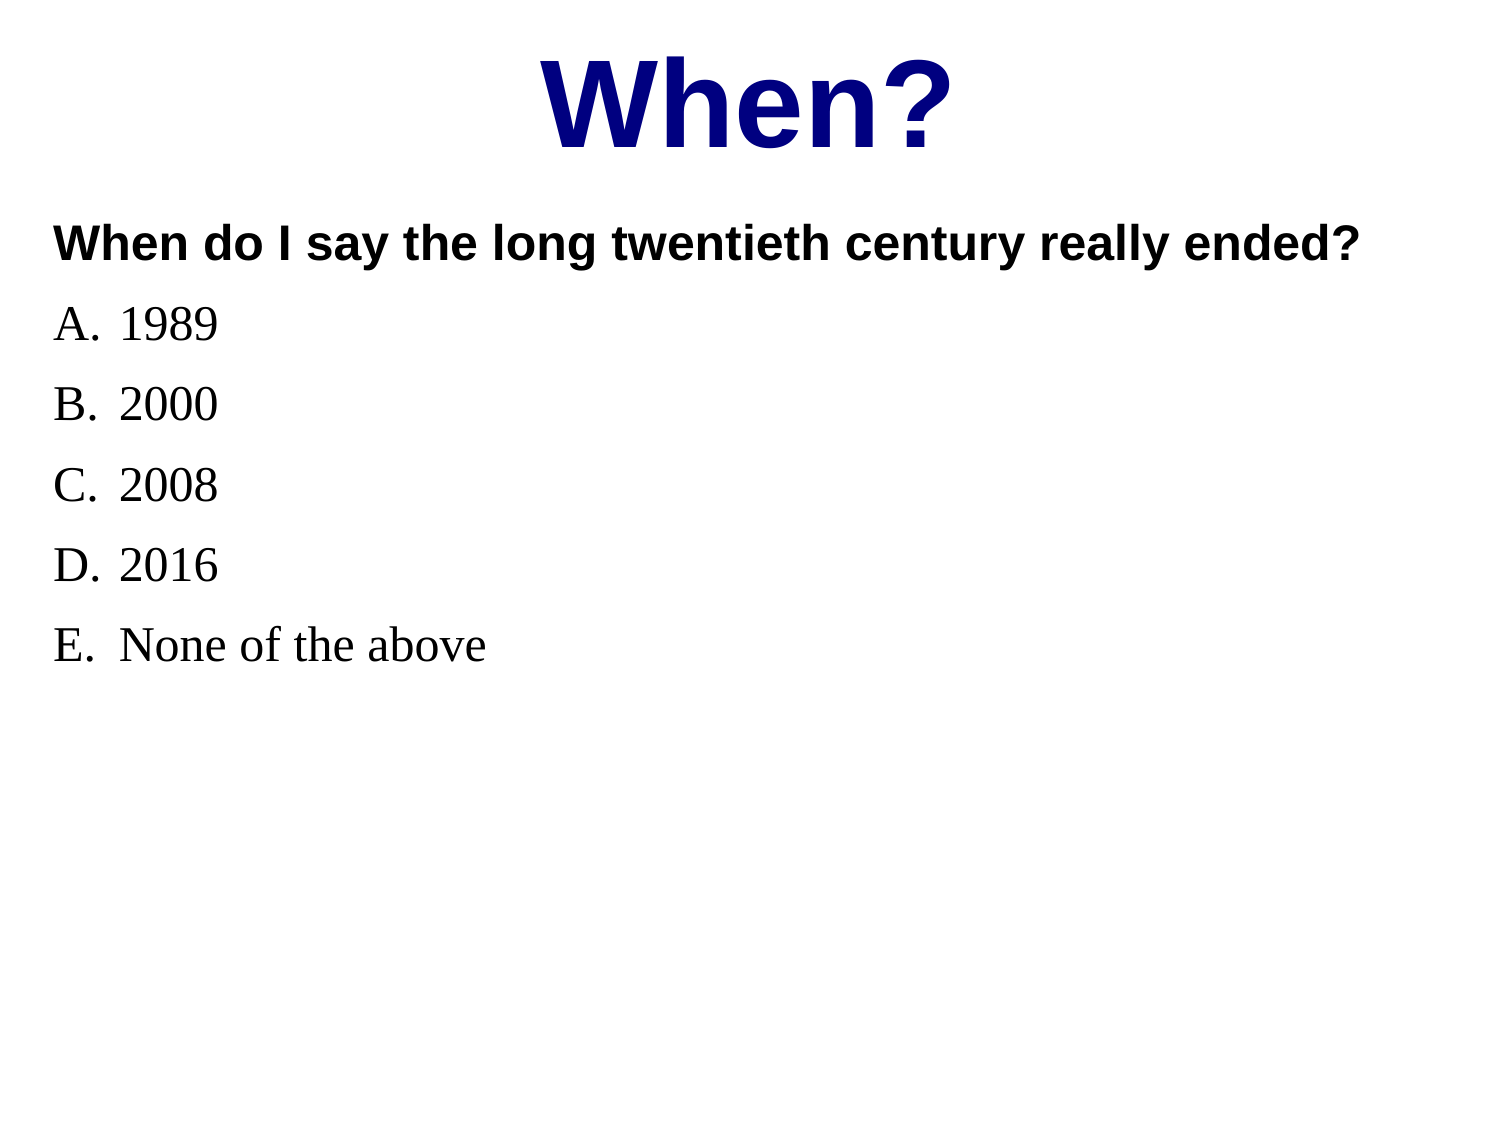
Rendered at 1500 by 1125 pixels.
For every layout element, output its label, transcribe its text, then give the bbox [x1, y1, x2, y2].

title When? [44, 0, 1453, 207]
list When do I say the long twentieth century really ended? 1989 2000 2008 2016 None of the above [44, 207, 1453, 1094]
